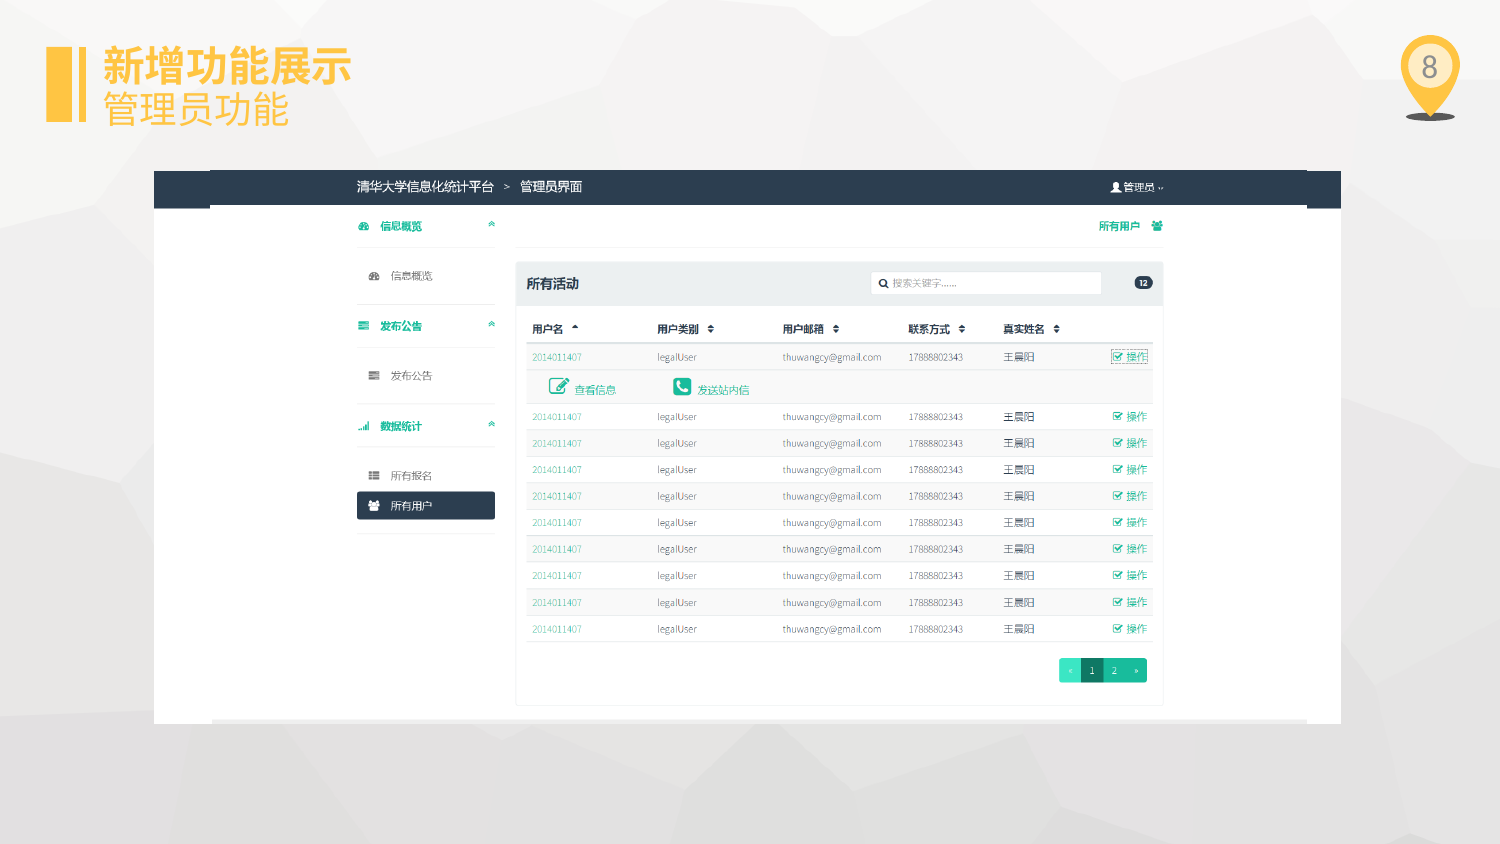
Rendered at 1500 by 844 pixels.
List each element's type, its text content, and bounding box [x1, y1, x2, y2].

text_box 新增功能展示 [88, 32, 369, 97]
slide_number 8 [1254, 42, 1500, 88]
text_box [44, 45, 74, 124]
text_box 管理员功能 [87, 78, 305, 139]
picture [0, 0, 1500, 844]
